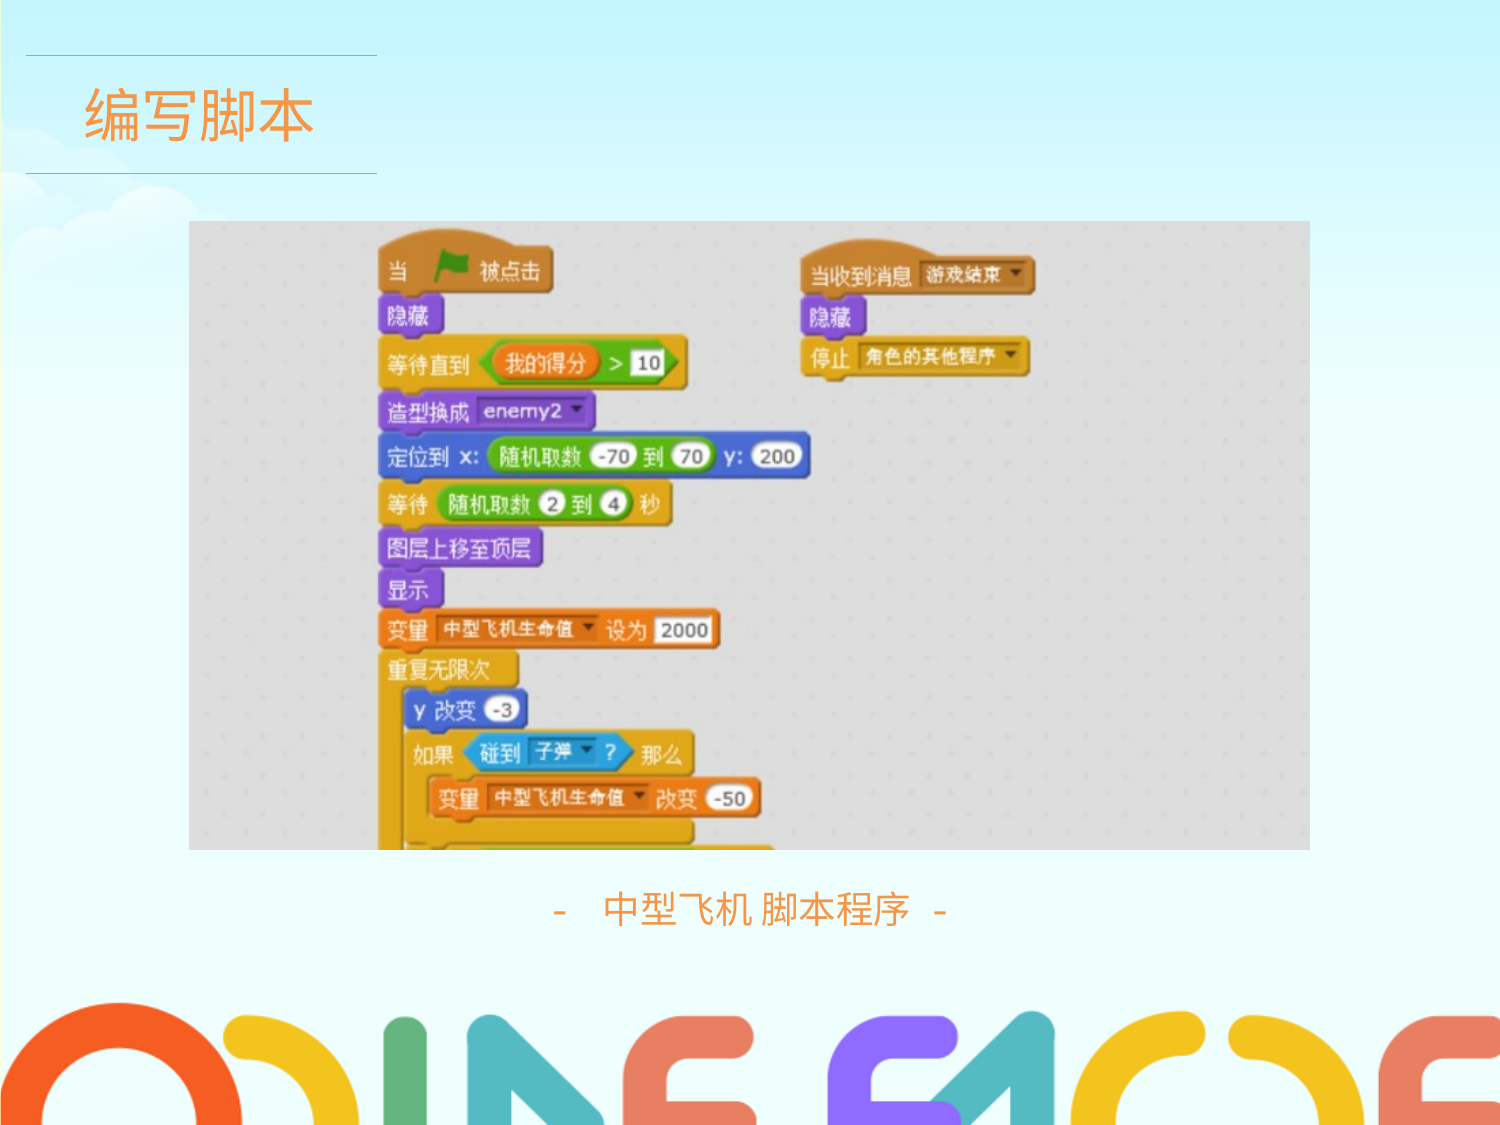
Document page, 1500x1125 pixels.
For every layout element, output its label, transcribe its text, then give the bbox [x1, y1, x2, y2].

text_box - 中型飞机 脚本程序 - [0, 833, 1500, 939]
picture [0, 939, 1500, 1125]
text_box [0, 55, 401, 174]
picture [0, 0, 1500, 851]
